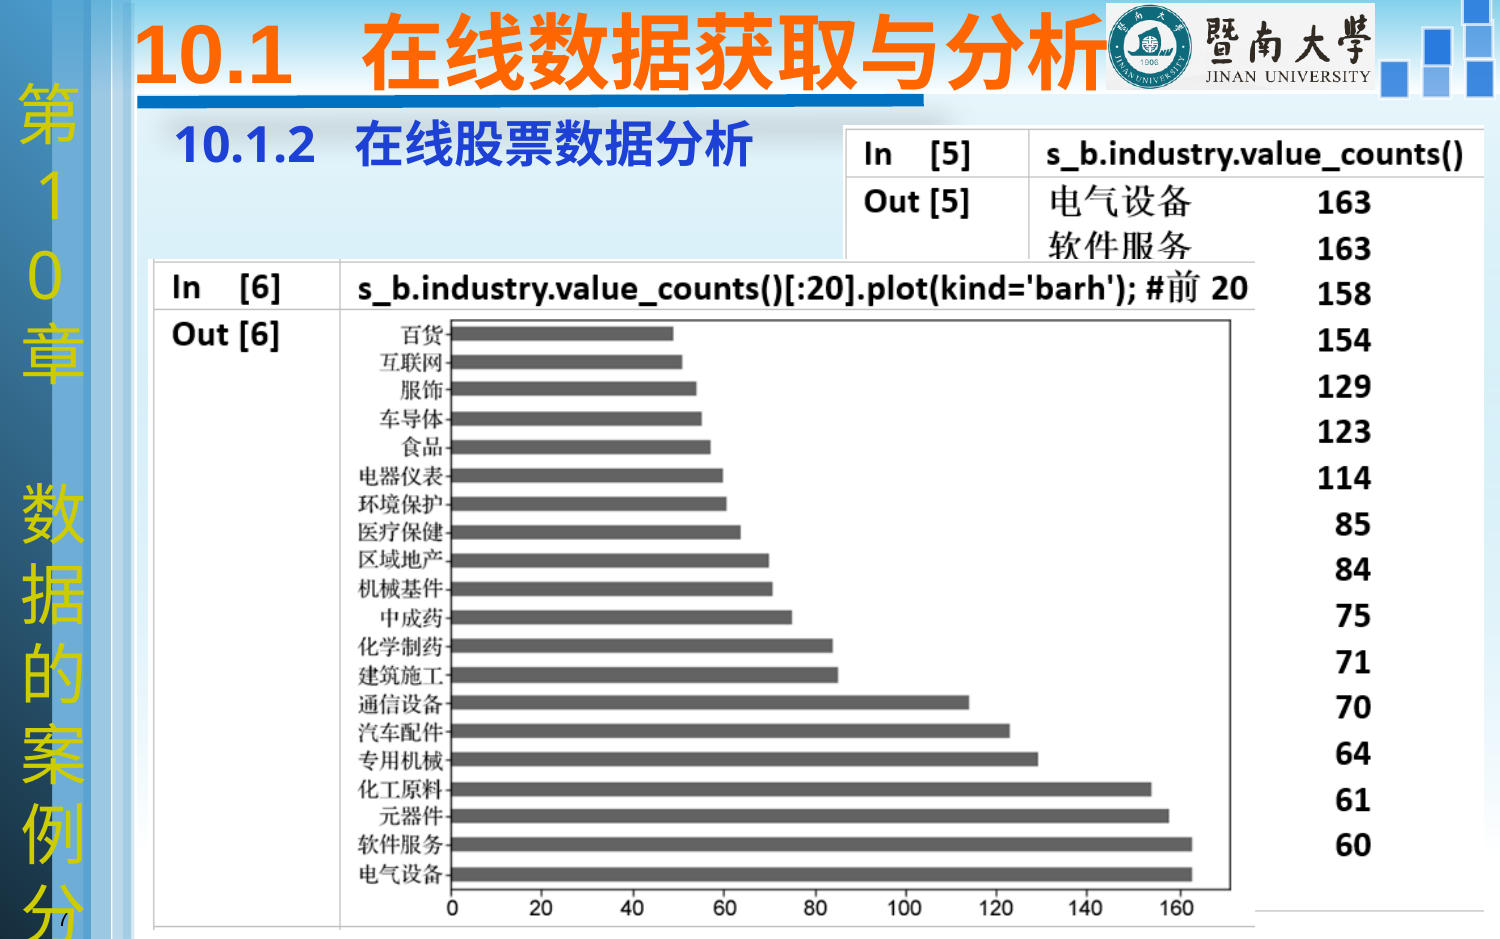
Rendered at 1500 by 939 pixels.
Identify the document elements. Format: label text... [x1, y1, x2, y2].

text_box 10.1.2 在线股票数据分析 [148, 105, 779, 180]
picture [1106, 3, 1375, 90]
picture [148, 124, 1484, 930]
text_box 第10章 数据的案例分析 [1, 65, 107, 939]
title 10.1 在线数据获取与分析 [116, 17, 1159, 84]
